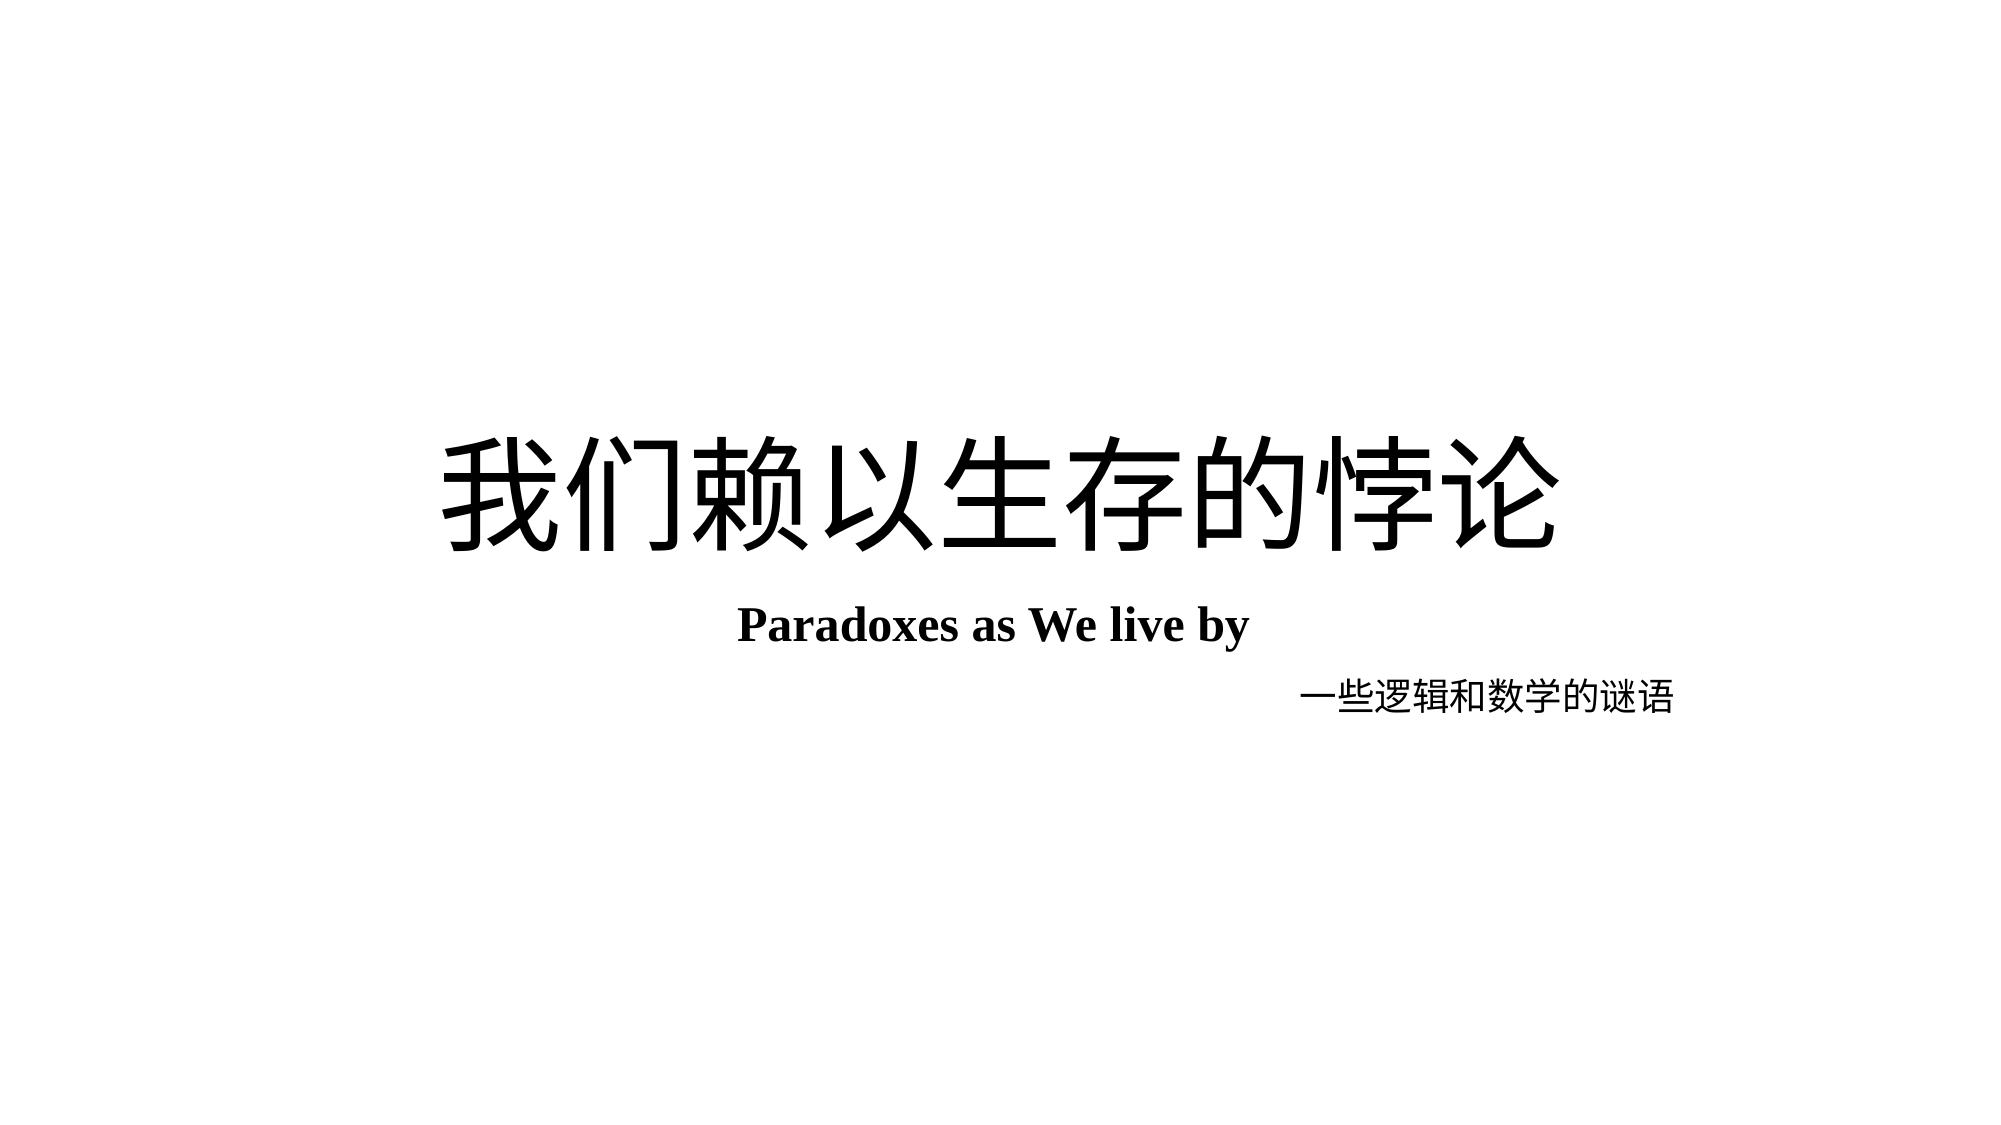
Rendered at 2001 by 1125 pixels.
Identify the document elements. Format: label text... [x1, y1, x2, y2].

subtitle Paradoxes as We live by [249, 590, 1750, 863]
text_box 一些逻辑和数学的谜语 [1284, 666, 1690, 726]
title 我们赖以生存的悖论 [249, 184, 1750, 576]
